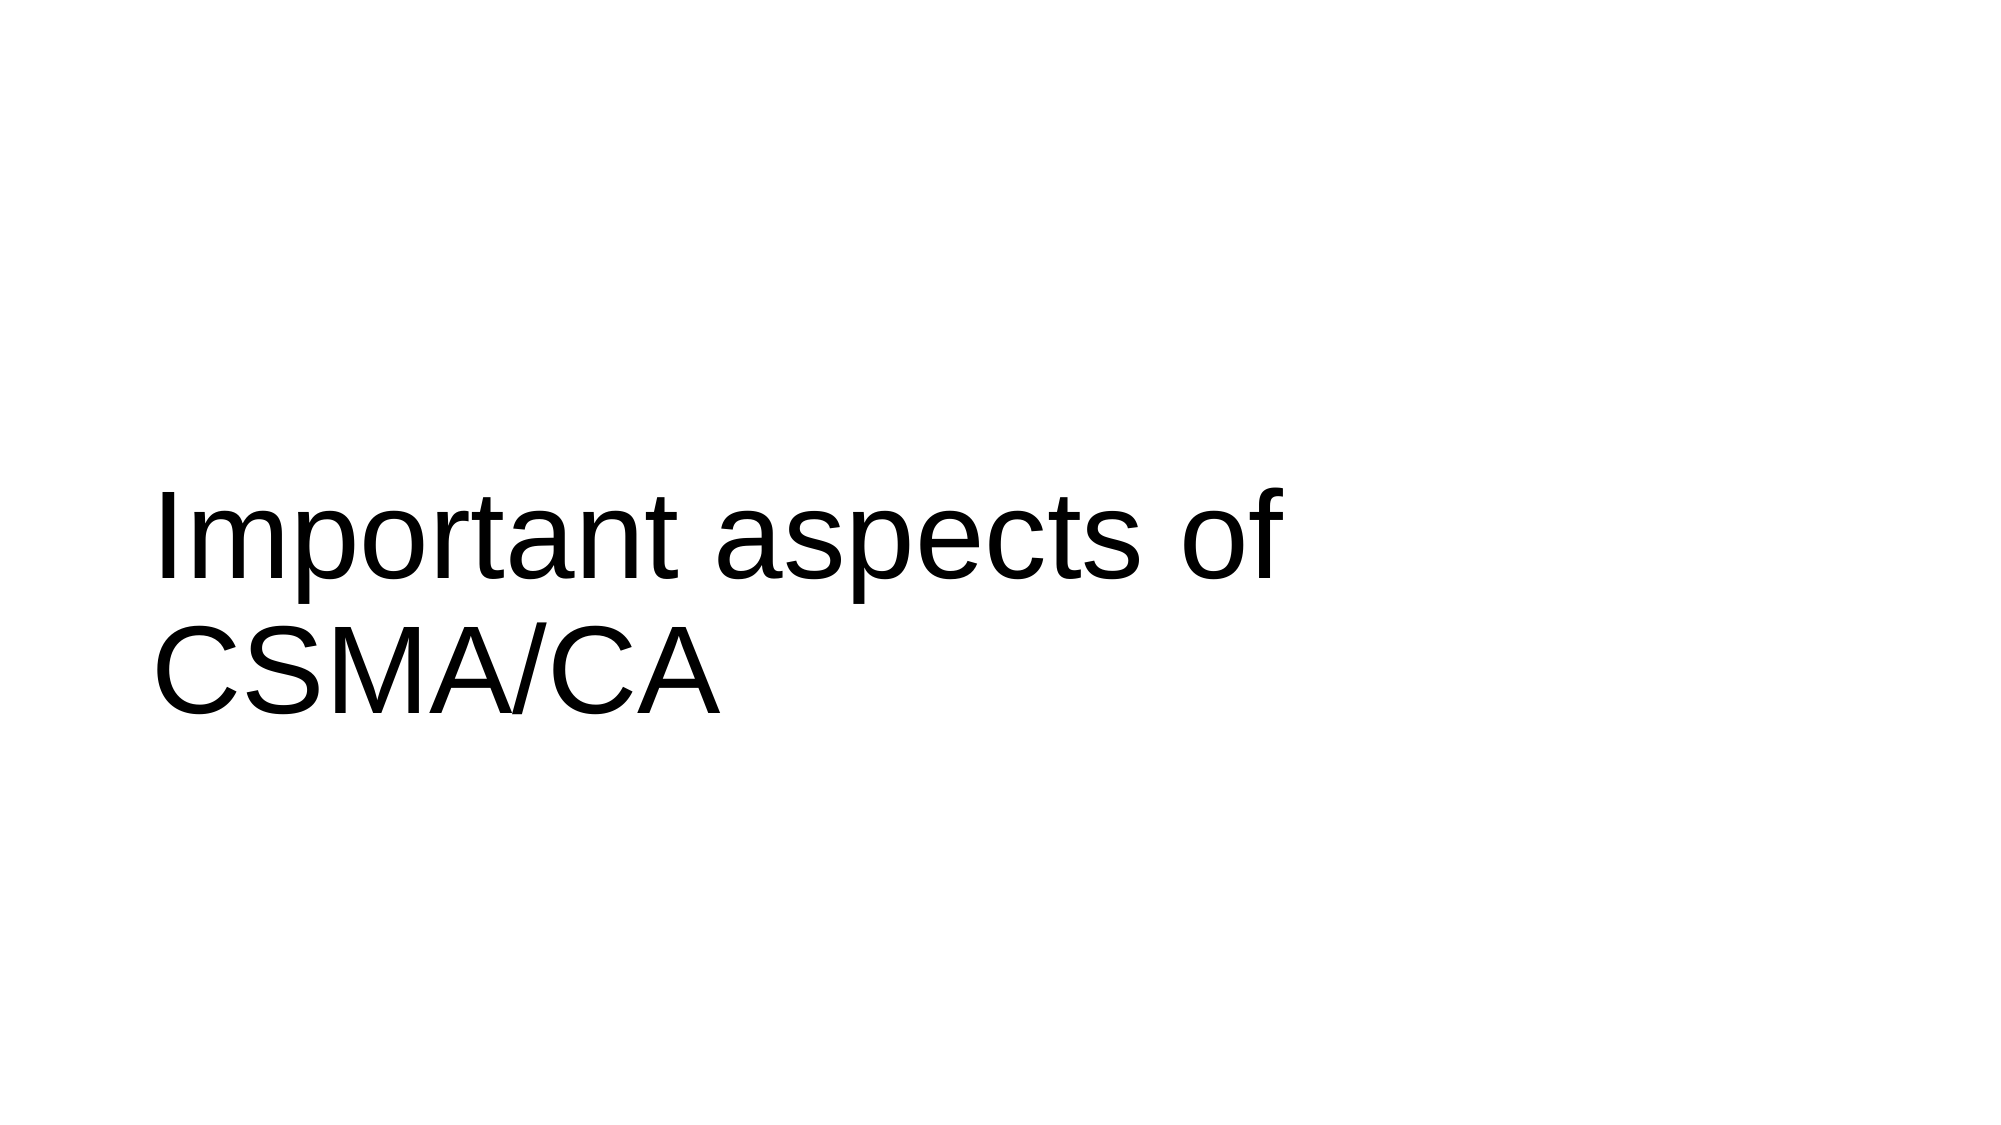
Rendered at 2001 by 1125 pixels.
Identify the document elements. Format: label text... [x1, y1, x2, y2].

title Important aspects of CSMA/CA [136, 280, 1862, 749]
